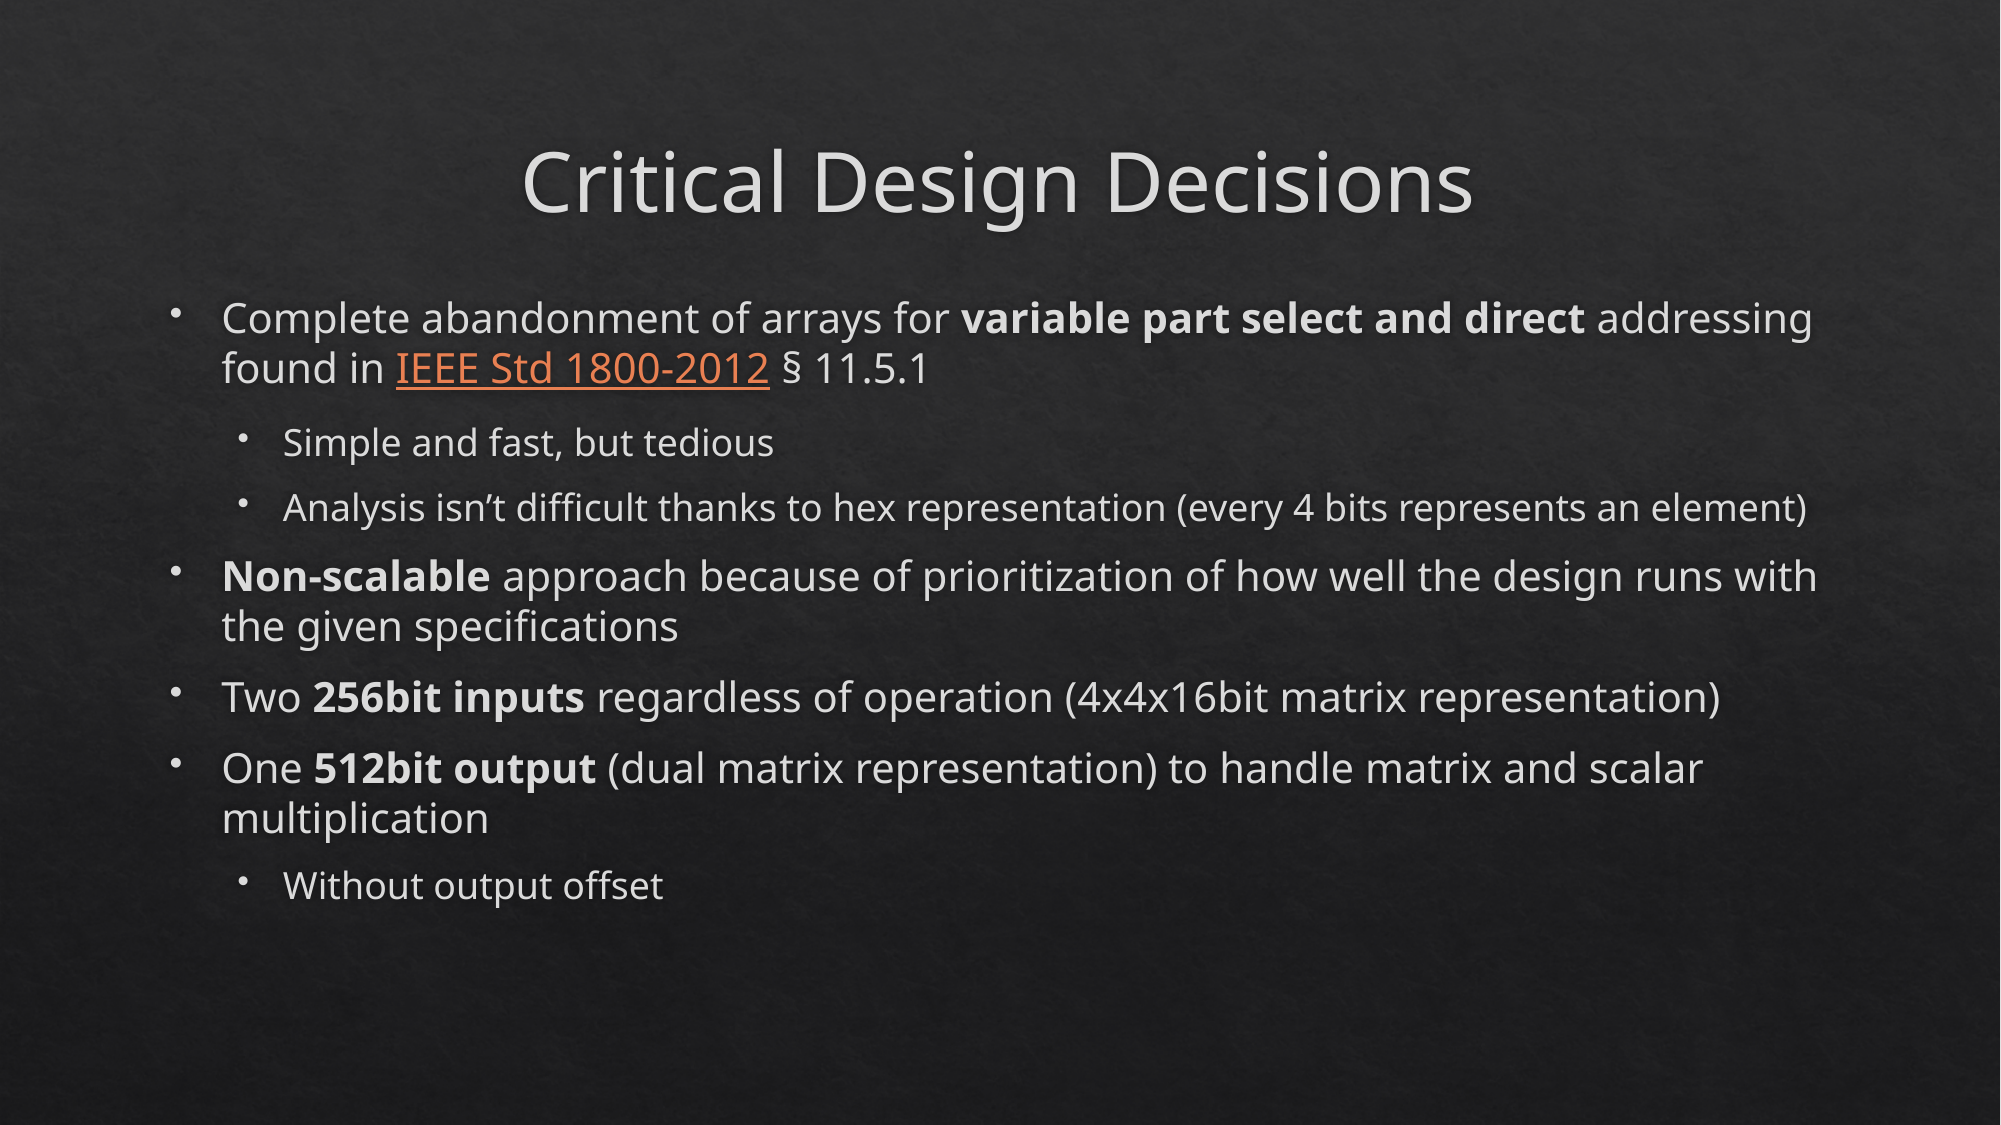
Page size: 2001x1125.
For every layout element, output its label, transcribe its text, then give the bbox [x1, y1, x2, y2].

list Complete abandonment of arrays for variable part select and direct addressing found in IEEE Std 1800-2012 § 11.5.1 Simple and fast, but tedious Analysis isn’t difficult thanks to hex representation (every 4 bits represents an element) Non-scalable approach because of prioritization of how well the design runs with the given specifications Two 256bit inputs regardless of operation (4x4x16bit matrix representation) One 512bit output (dual matrix representation) to handle matrix and scalar multiplication Without output offset [149, 284, 1849, 950]
title Critical Design Decisions [149, 99, 1849, 260]
